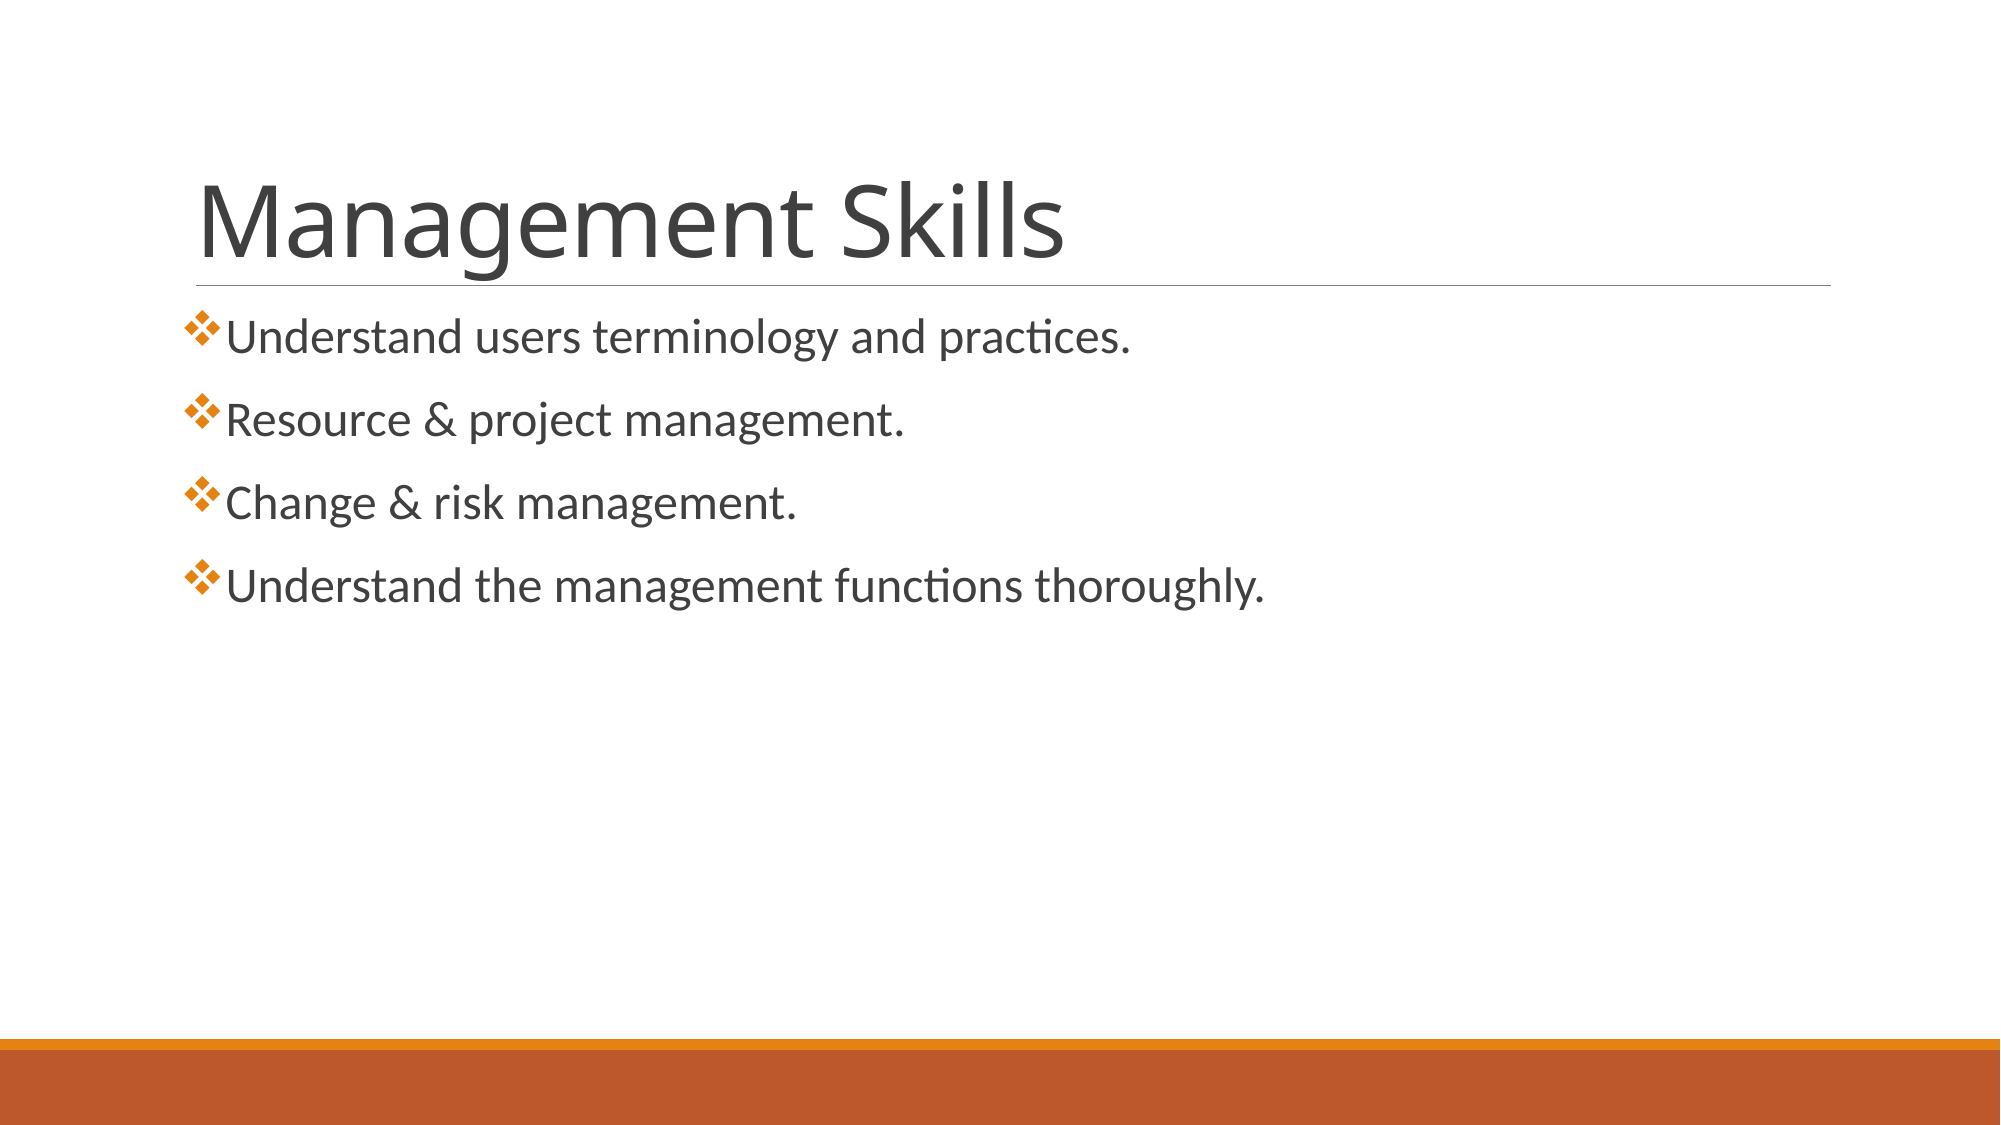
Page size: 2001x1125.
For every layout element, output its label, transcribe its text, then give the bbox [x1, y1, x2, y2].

list Understand users terminology and practices. Resource & project management. Change & risk management. Understand the management functions thoroughly. [180, 302, 1830, 963]
title Management Skills [180, 47, 1830, 285]
